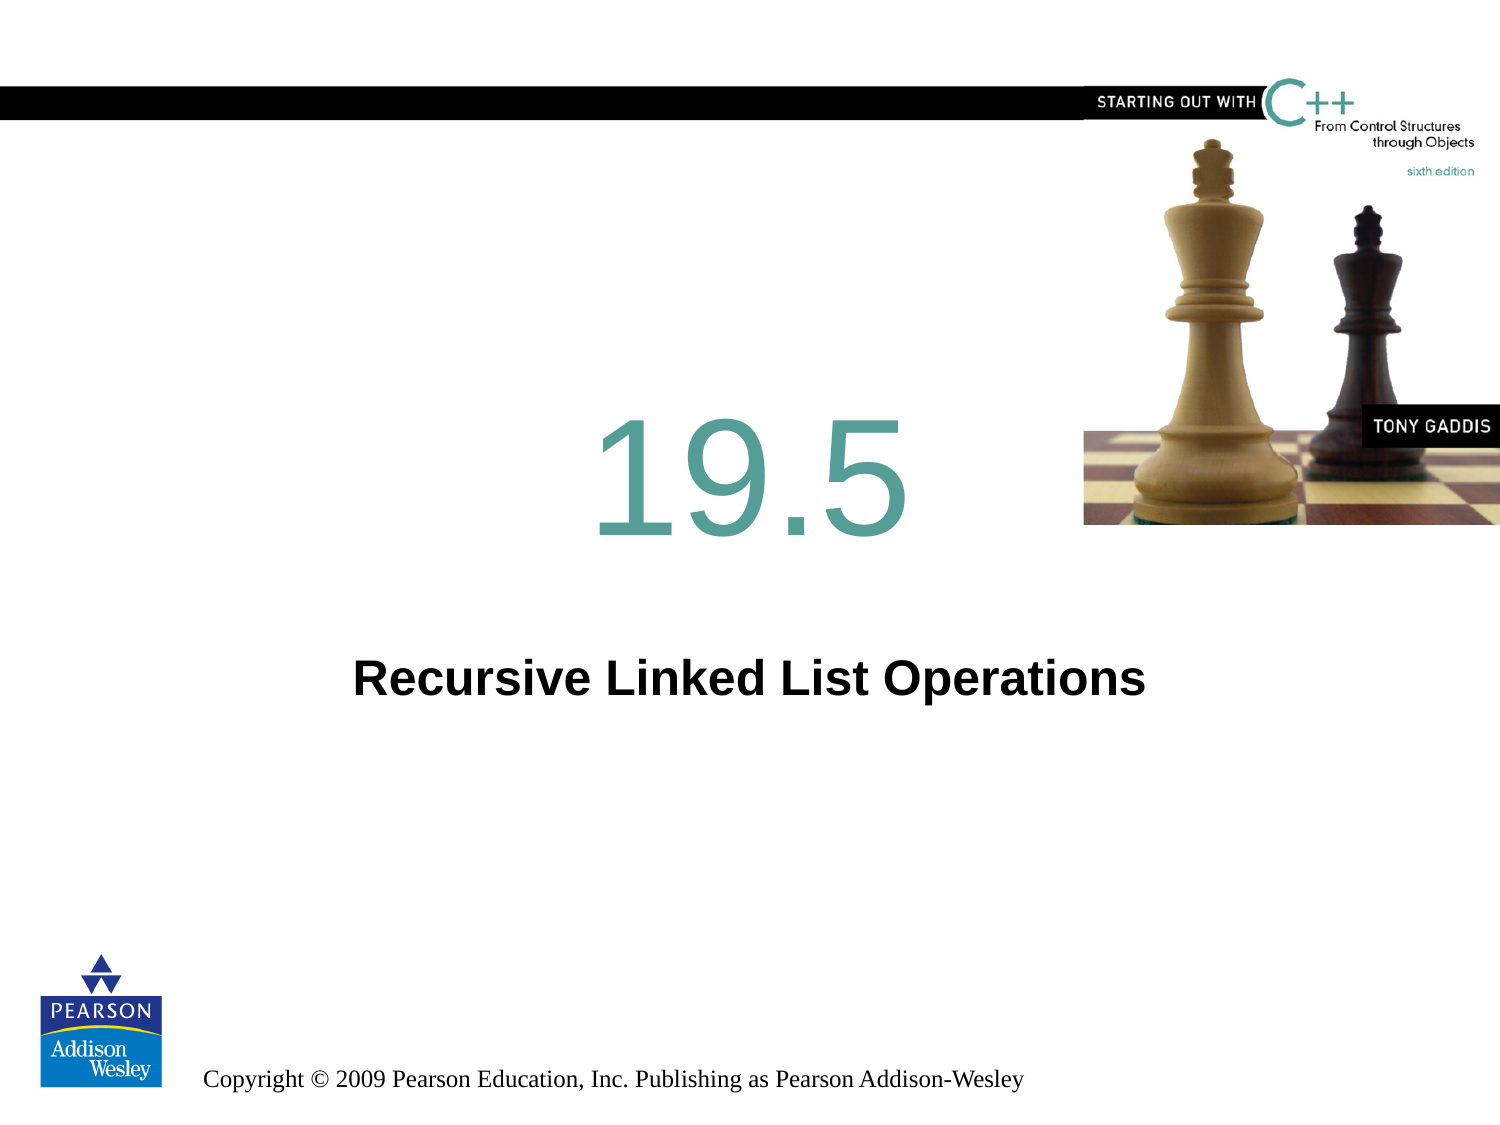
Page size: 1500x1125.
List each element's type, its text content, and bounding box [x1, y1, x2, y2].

title 19.5 [112, 375, 1388, 563]
picture [37, 949, 164, 1089]
subtitle Recursive Linked List Operations [225, 637, 1275, 925]
